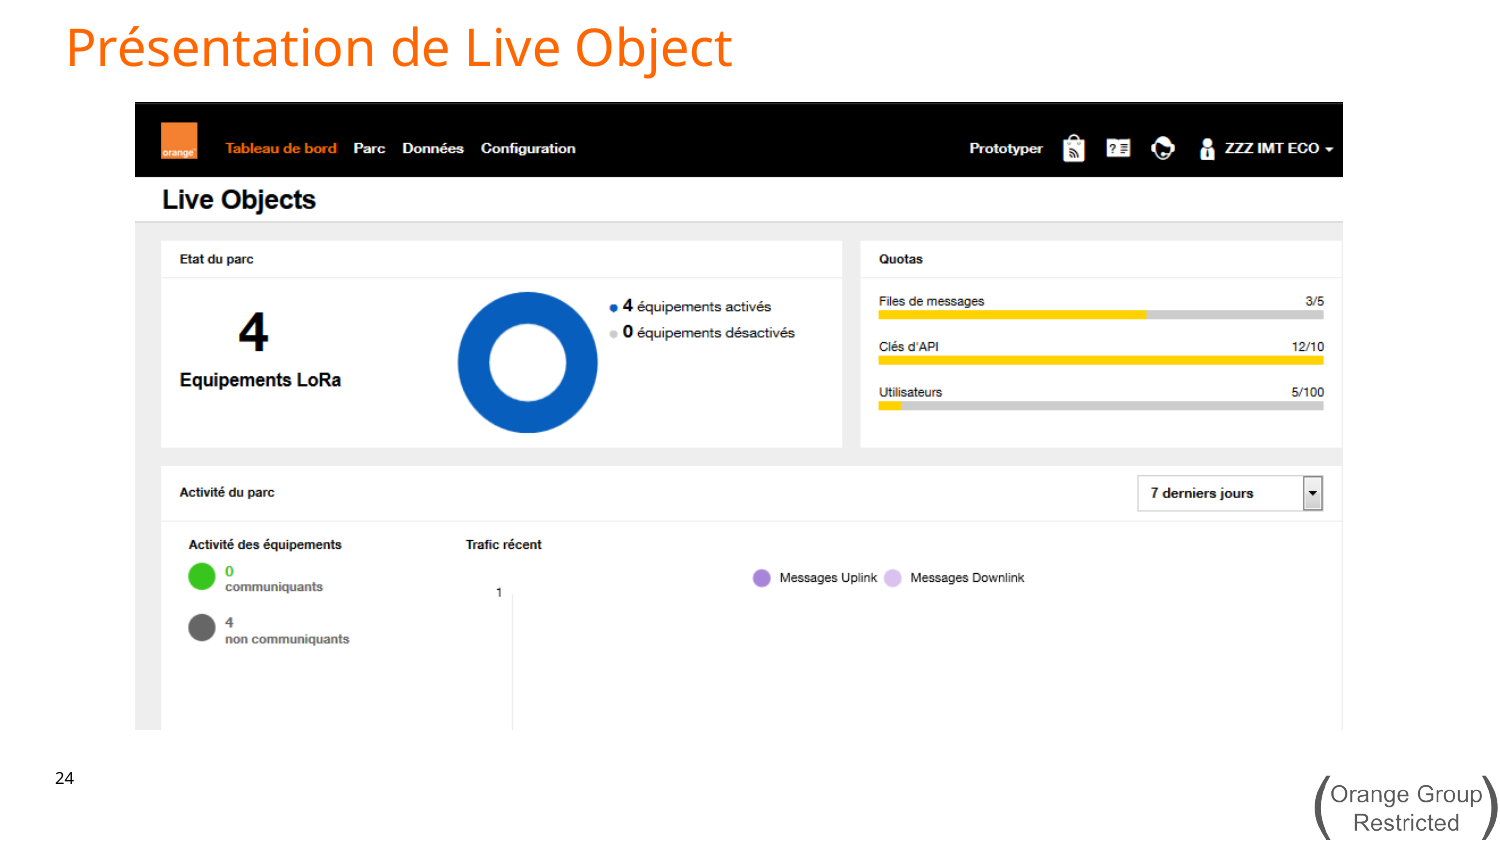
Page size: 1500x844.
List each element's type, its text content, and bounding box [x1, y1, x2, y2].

picture [1310, 753, 1500, 844]
picture [135, 102, 1343, 730]
text_box Présentation de Live Object [64, 14, 1483, 85]
